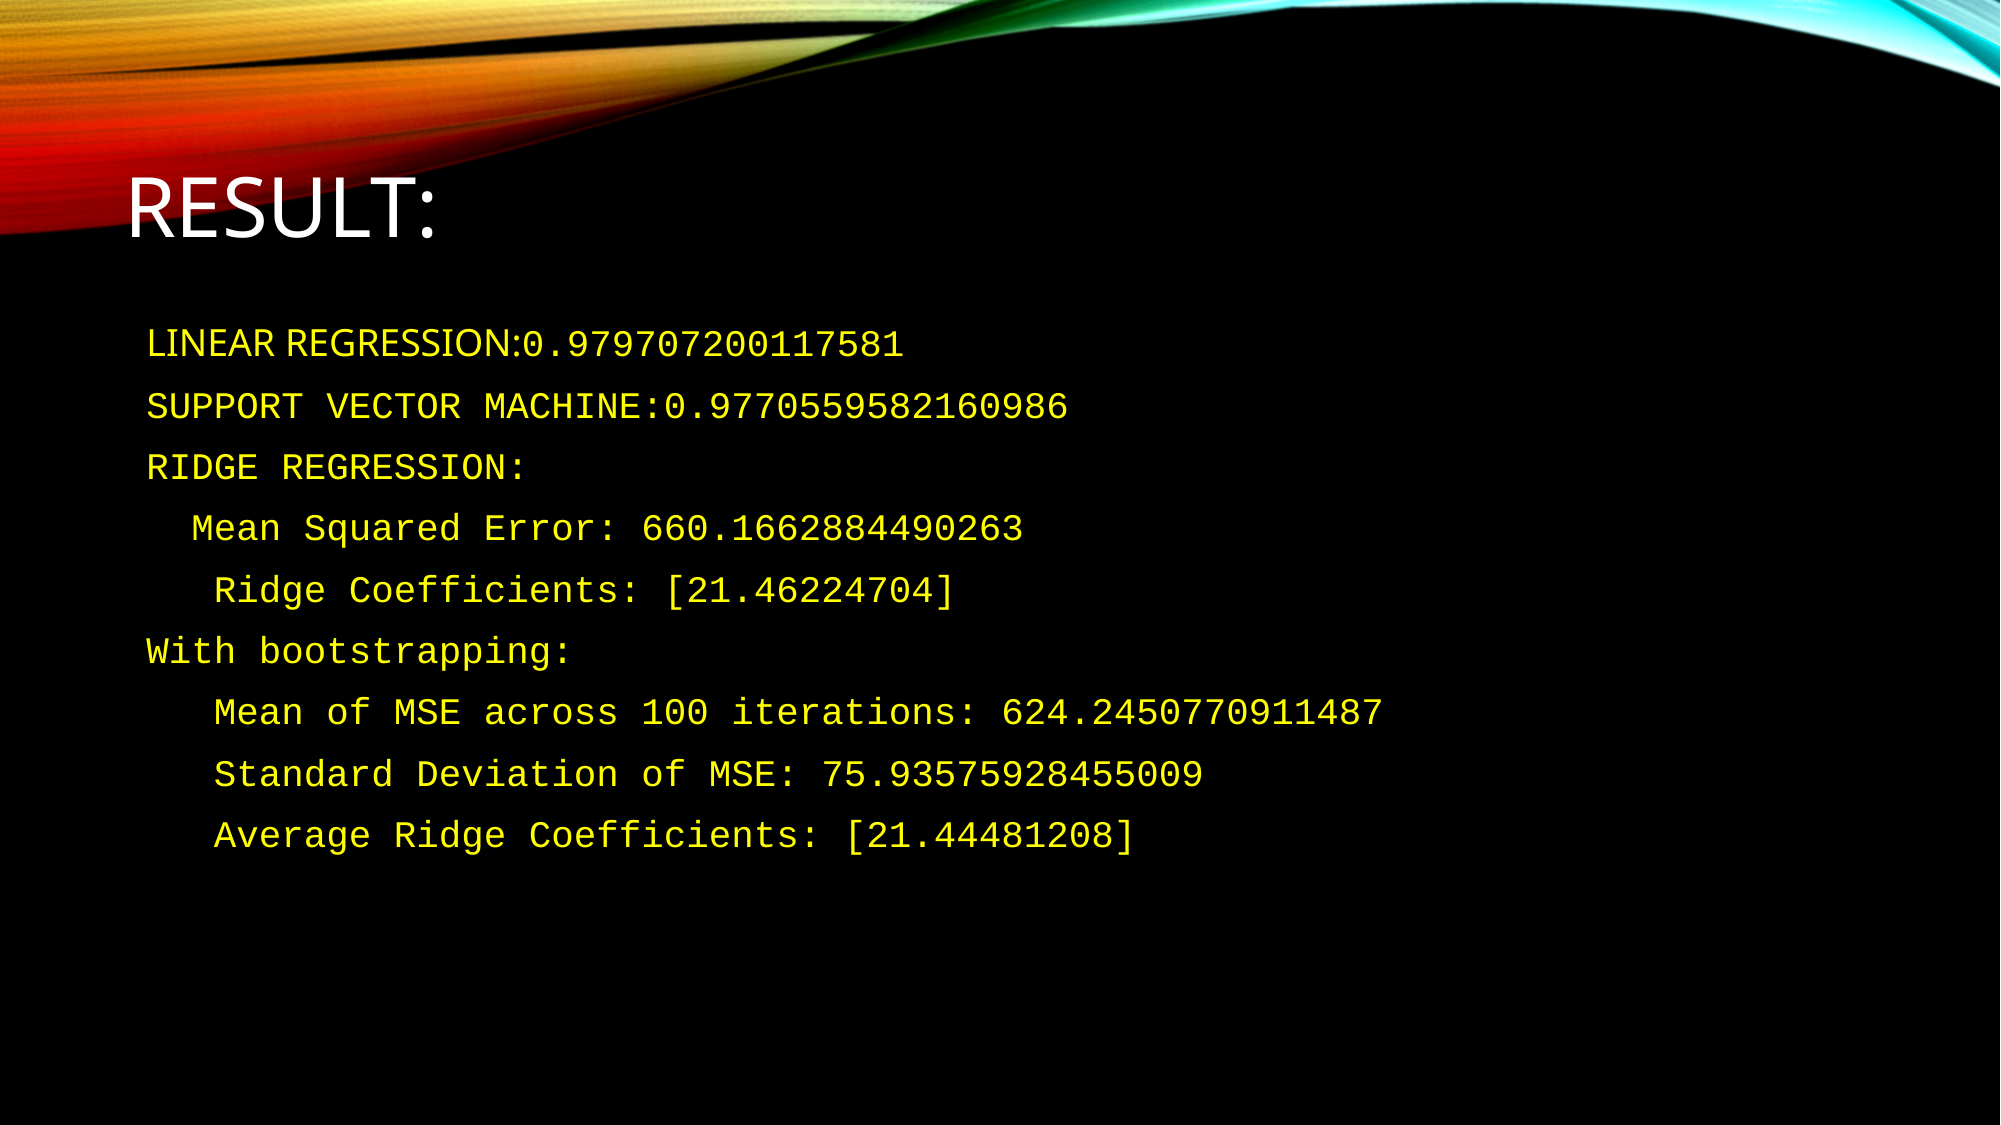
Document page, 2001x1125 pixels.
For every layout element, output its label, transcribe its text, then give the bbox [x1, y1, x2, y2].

list LINEAR REGRESSION:0.979707200117581 SUPPORT VECTOR MACHINE:0.9770559582160986 RIDGE REGRESSION: Mean Squared Error: 660.1662884490263 Ridge Coefficients: [21.46224704] With bootstrapping: Mean of MSE across 100 iterations: 624.2450770911487 Standard Deviation of MSE: 75.93575928455009 Average Ridge Coefficients: [21.44481208] [131, 317, 1907, 978]
picture [0, 0, 2000, 237]
title Result: [0, 104, 455, 317]
